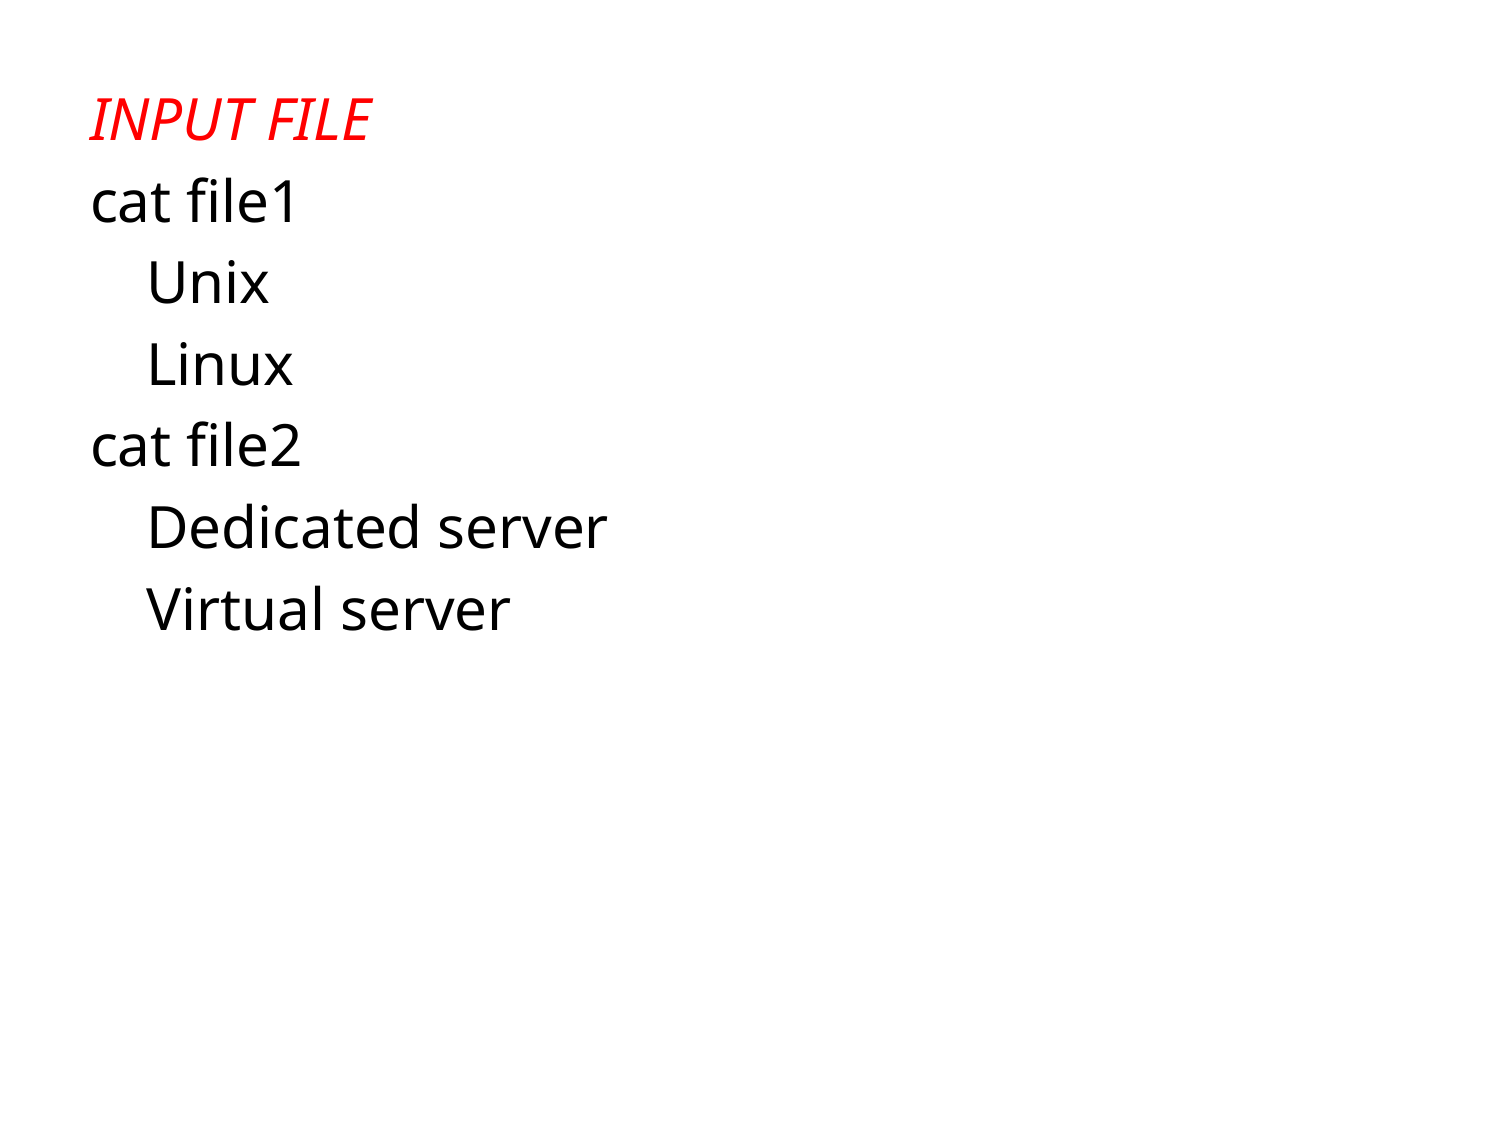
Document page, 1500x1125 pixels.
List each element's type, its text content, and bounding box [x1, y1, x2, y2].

list INPUT FILE cat file1 Unix Linux cat file2 Dedicated server Virtual server [75, 75, 1425, 1005]
